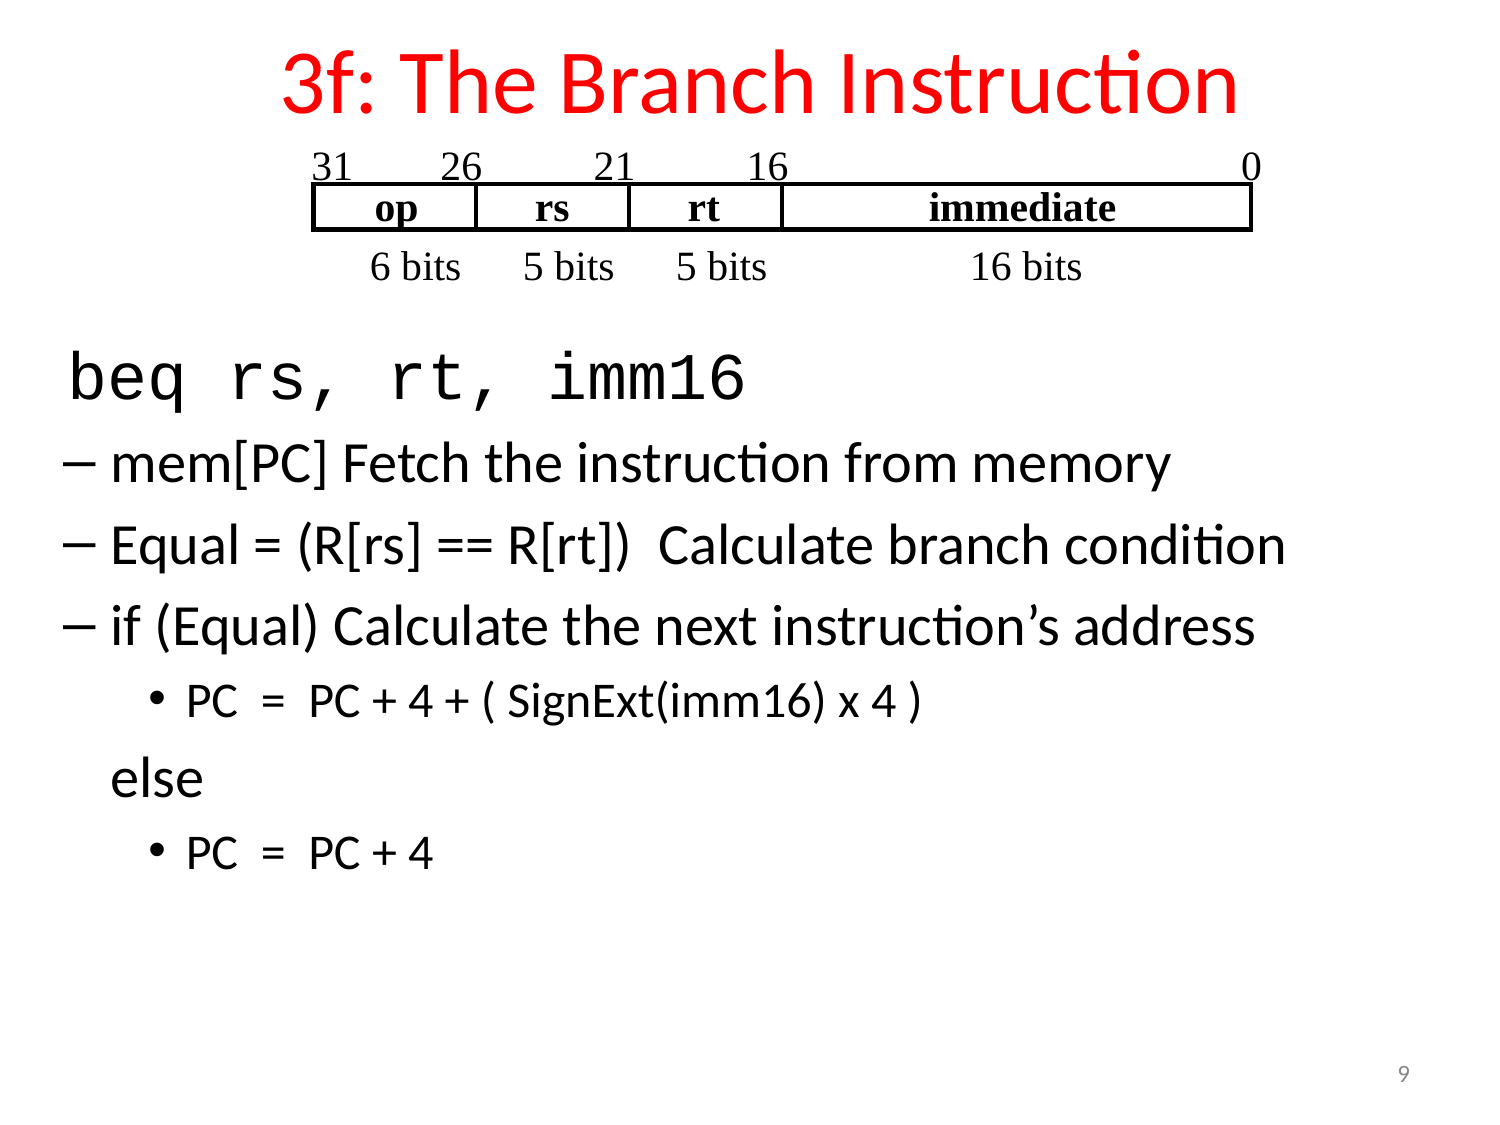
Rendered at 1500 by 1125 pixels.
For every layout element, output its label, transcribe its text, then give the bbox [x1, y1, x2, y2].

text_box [296, 131, 1277, 297]
title 3f: The Branch Instruction [131, 37, 1392, 116]
slide_number 9 [1074, 1042, 1425, 1103]
list beq rs, rt, imm16 mem[PC] Fetch the instruction from memory Equal = (R[rs] == R[rt]) Calculate branch condition if (Equal) Calculate the next instruction’s address PC = PC + 4 + ( SignExt(imm16) x 4 ) else PC = PC + 4 [12, 324, 1488, 954]
